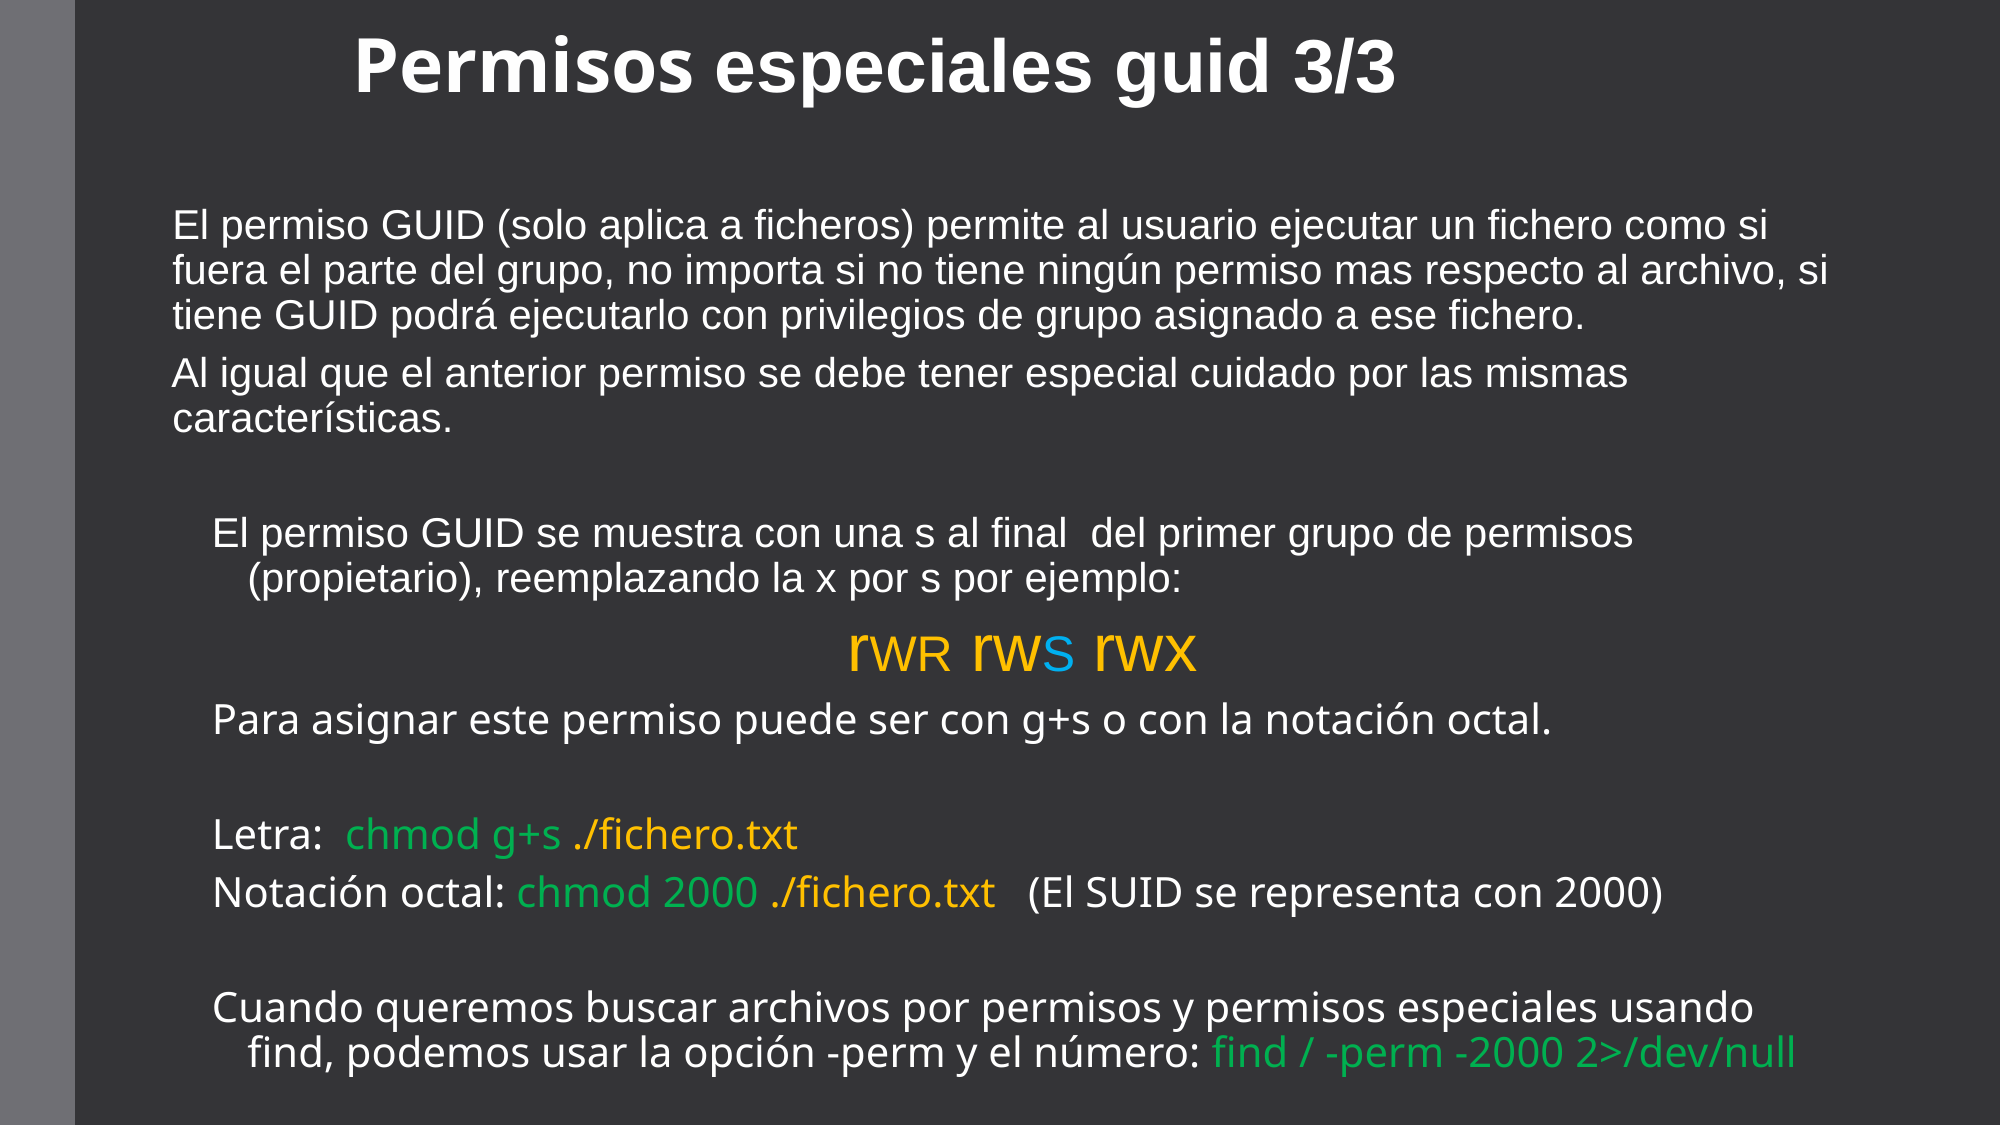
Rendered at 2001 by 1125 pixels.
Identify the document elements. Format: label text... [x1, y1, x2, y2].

title Permisos especiales guid 3/3 [0, 23, 1740, 116]
subtitle El permiso GUID (solo aplica a ficheros) permite al usuario ejecutar un fichero como si fuera el parte del grupo, no importa si no tiene ningún permiso mas respecto al archivo, si tiene GUID podrá ejecutarlo con privilegios de grupo asignado a ese fichero. Al igual que el anterior permiso se debe tener especial cuidado por las mismas características. El permiso GUID se muestra con una s al final del primer grupo de permisos (propietario), reemplazando la x por s por ejemplo: rWR rwS rwx Para asignar este permiso puede ser con g+s o con la notación octal. Letra: chmod g+s ./fichero.txt Notación octal: chmod 2000 ./fichero.txt (El SUID se representa con 2000) Cuando queremos buscar archivos por permisos y permisos especiales usando find, podemos usar la opción -perm y el número: find / -perm -2000 2>/dev/null [101, 133, 1858, 1125]
